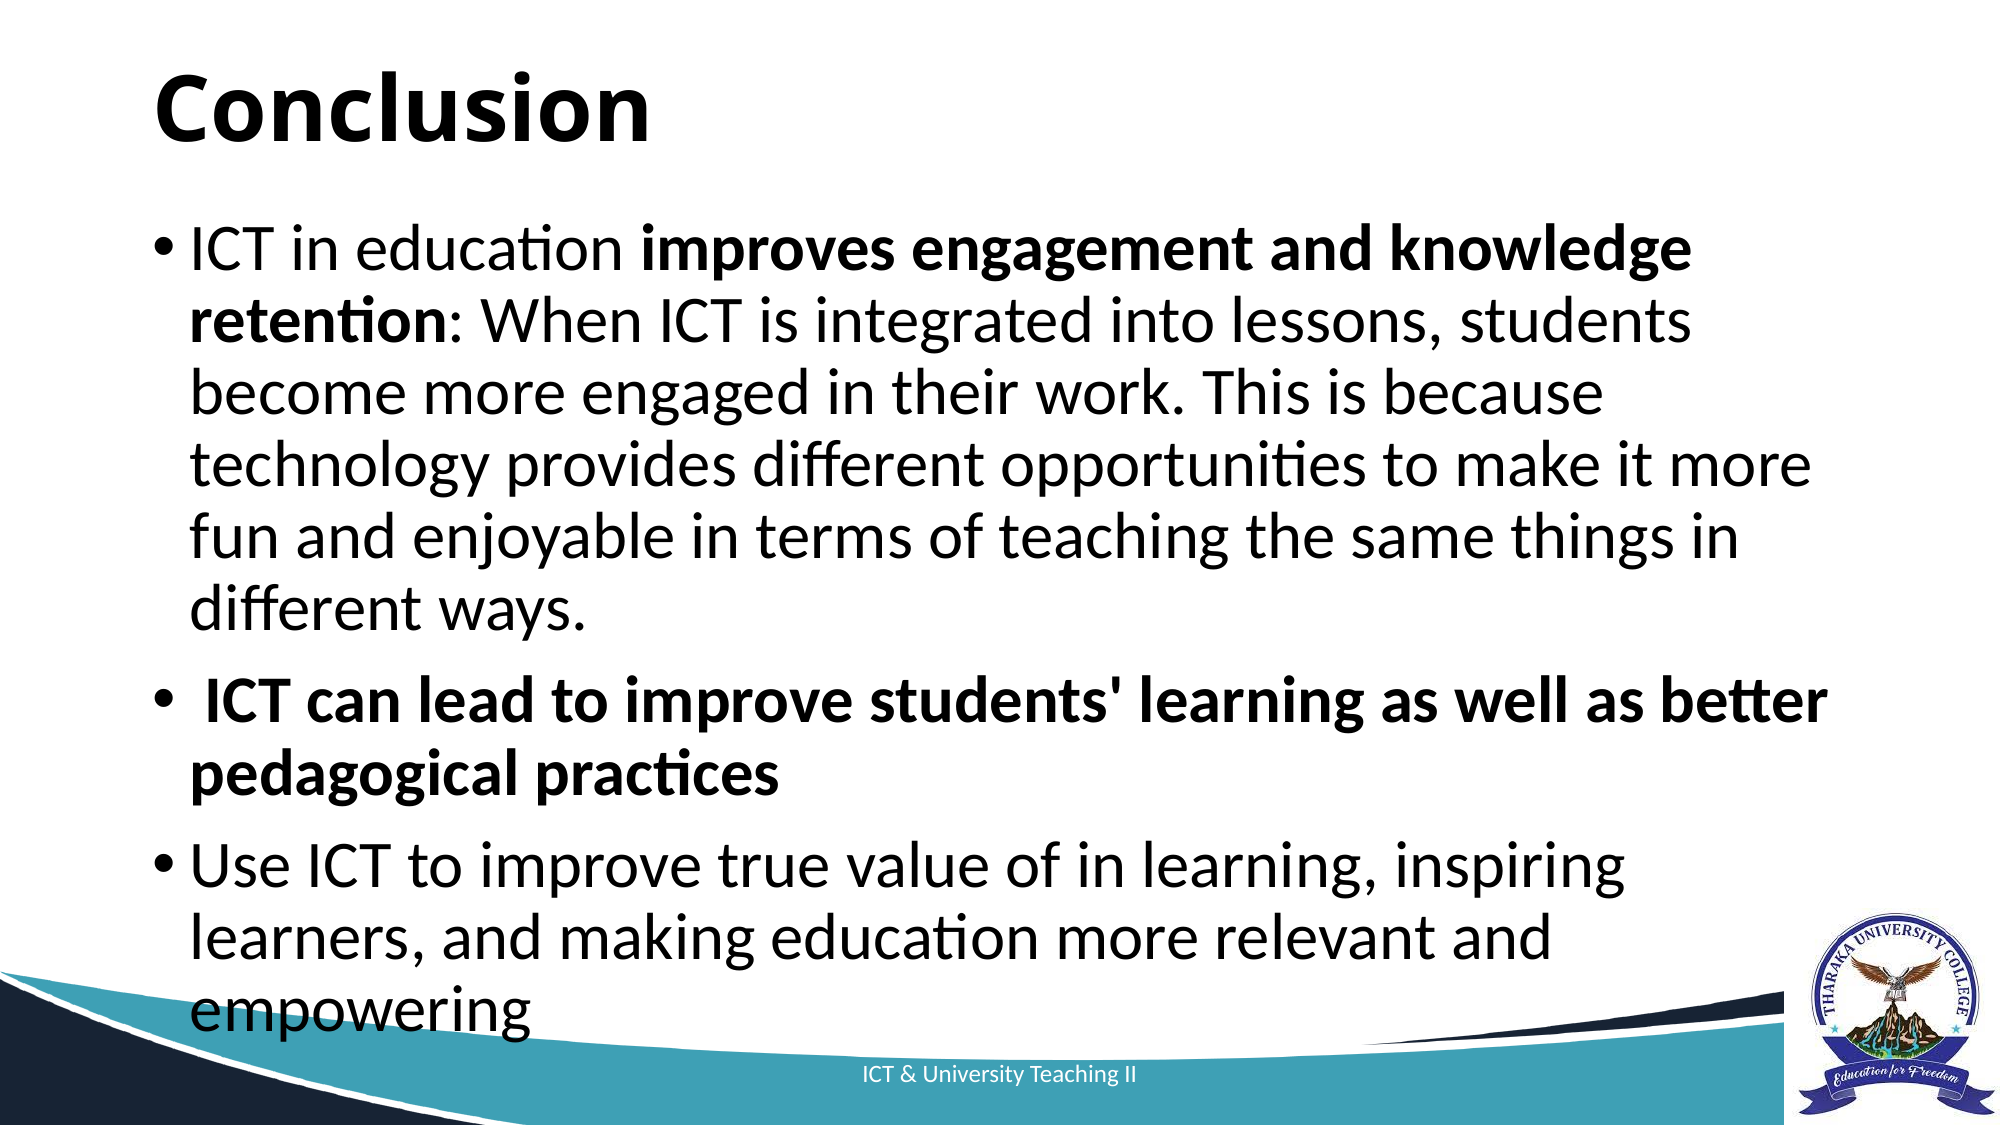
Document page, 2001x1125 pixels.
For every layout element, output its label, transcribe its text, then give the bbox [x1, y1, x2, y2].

list ICT in education improves engagement and knowledge retention: When ICT is integrated into lessons, students become more engaged in their work. This is because technology provides different opportunities to make it more fun and enjoyable in terms of teaching the same things in different ways. ICT can lead to improve students' learning as well as better pedagogical practices Use ICT to improve true value of in learning, inspiring learners, and making education more relevant and empowering [137, 205, 1863, 920]
picture [0, 908, 2000, 1125]
title Conclusion [137, 3, 1863, 205]
